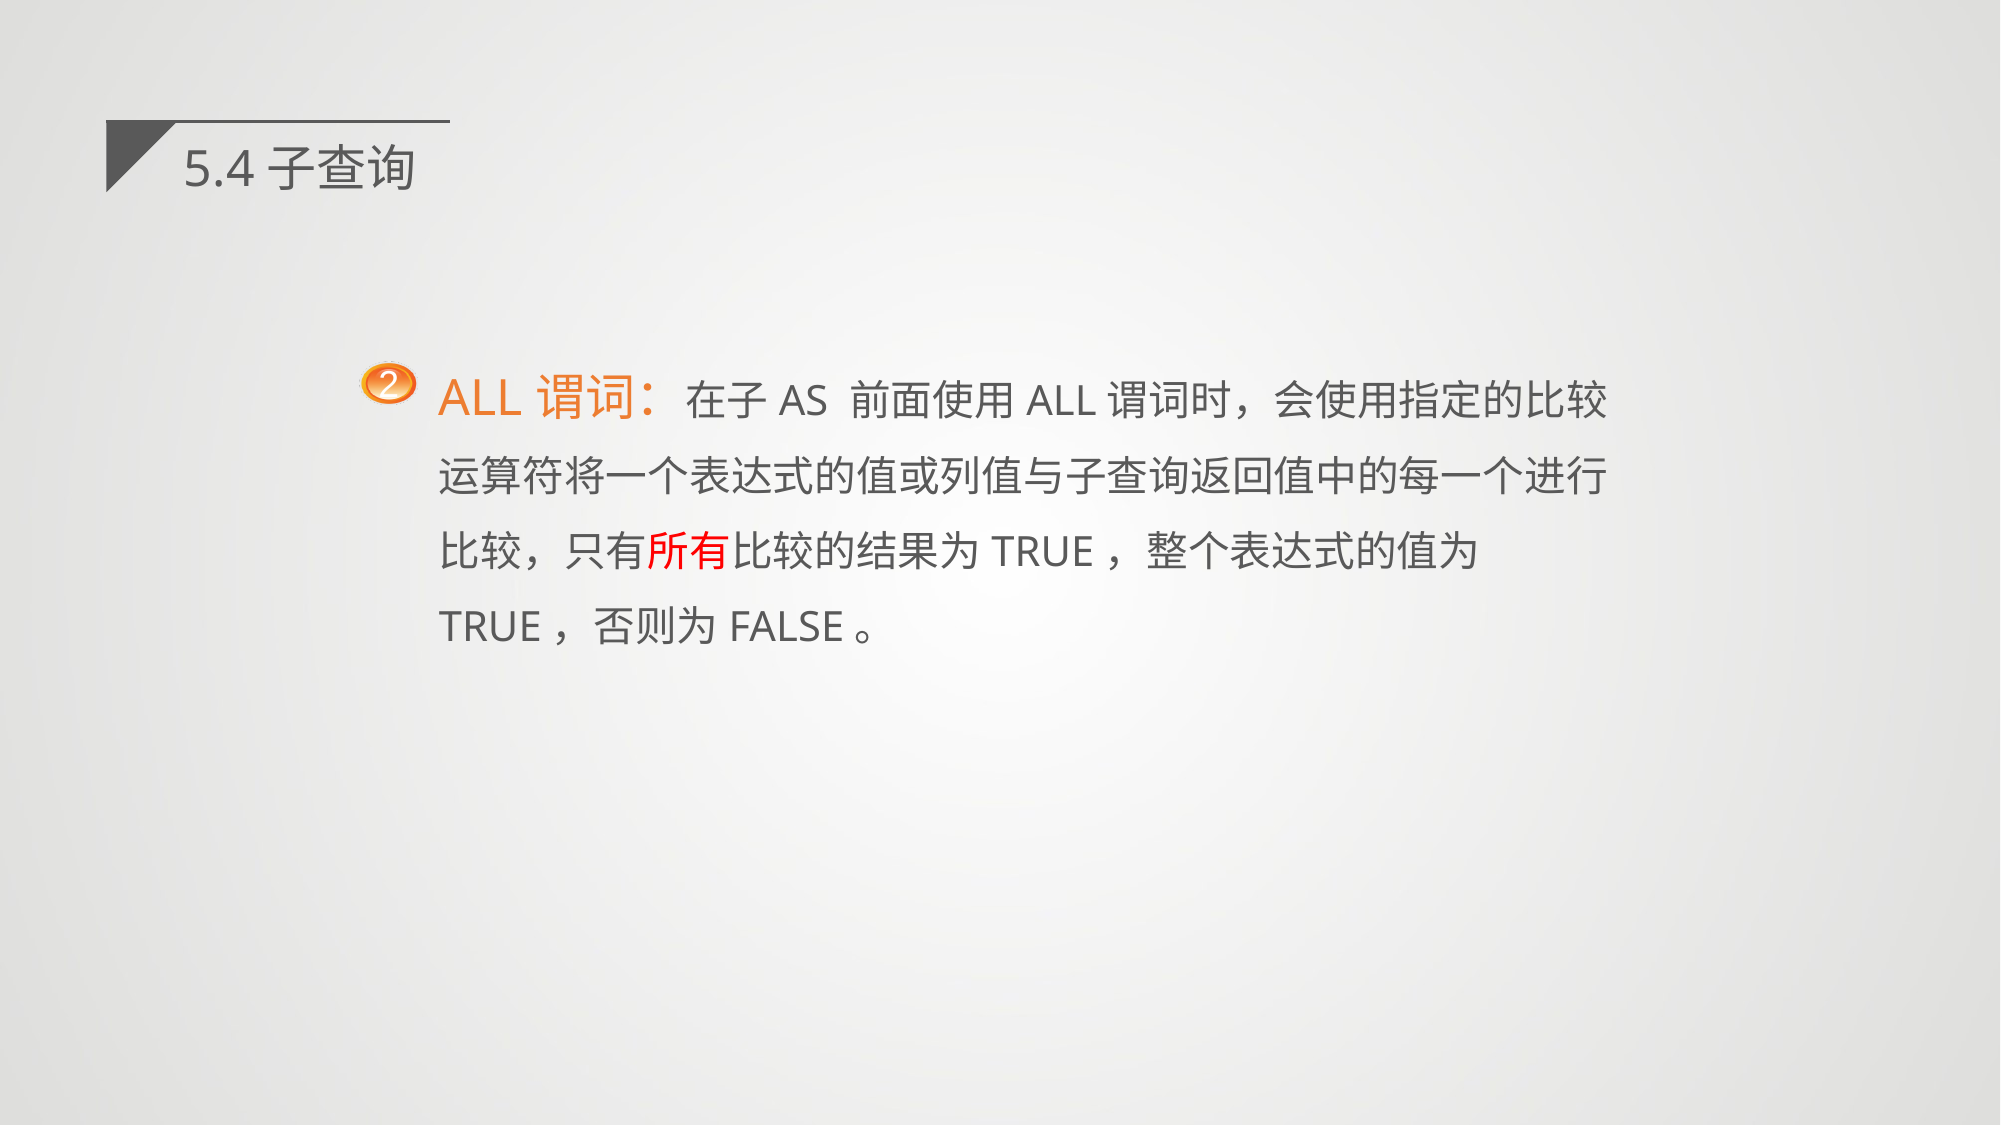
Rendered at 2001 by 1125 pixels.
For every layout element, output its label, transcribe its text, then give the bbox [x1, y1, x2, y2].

text_box [105, 120, 178, 195]
picture [0, 0, 2001, 1125]
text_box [355, 327, 1645, 662]
text_box 5.4子查询 [124, 103, 476, 230]
